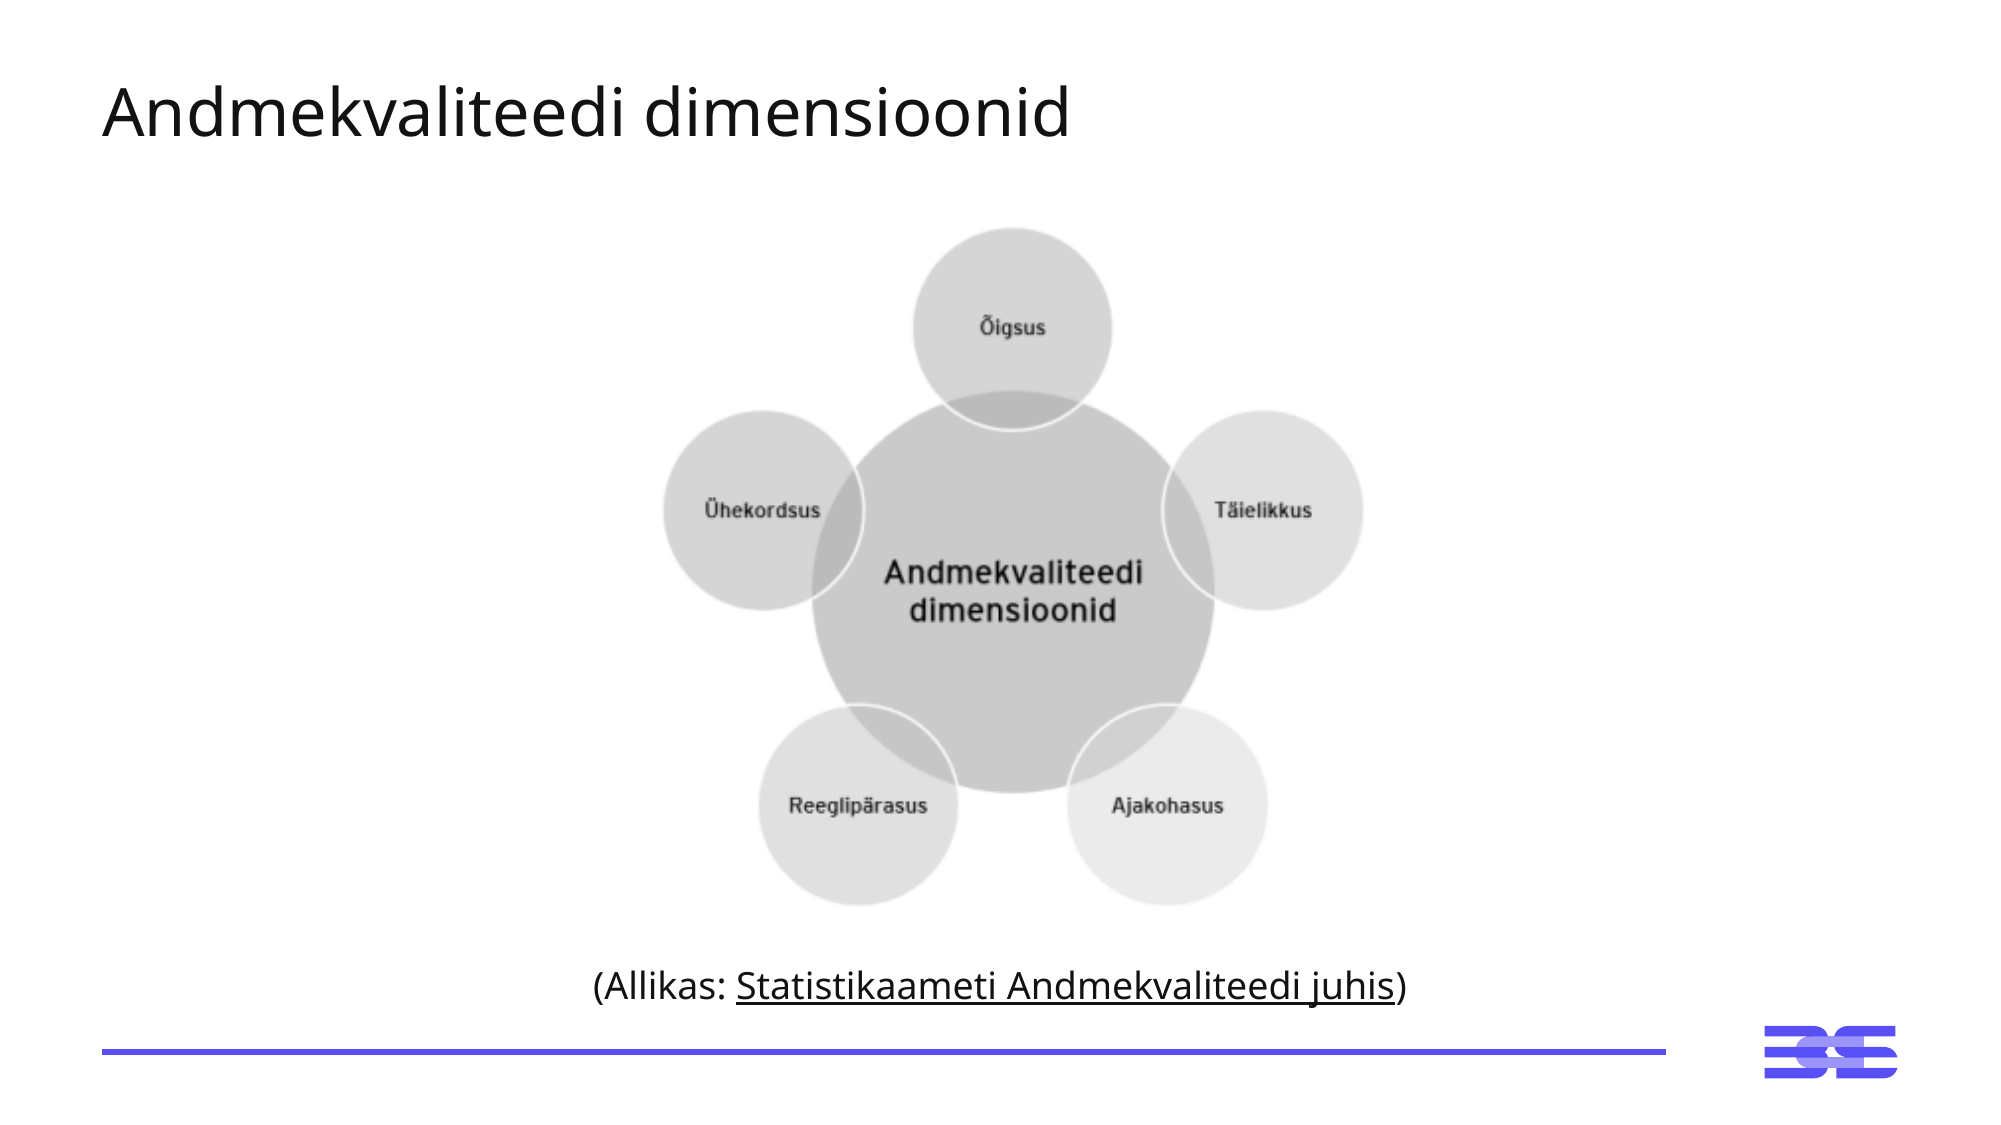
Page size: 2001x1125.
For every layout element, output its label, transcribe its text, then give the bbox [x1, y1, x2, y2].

text_box (Allikas: Statistikaameti Andmekvaliteedi juhis) [0, 954, 2000, 1021]
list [607, 202, 1407, 935]
title Andmekvaliteedi dimensioonid [102, 78, 1750, 138]
